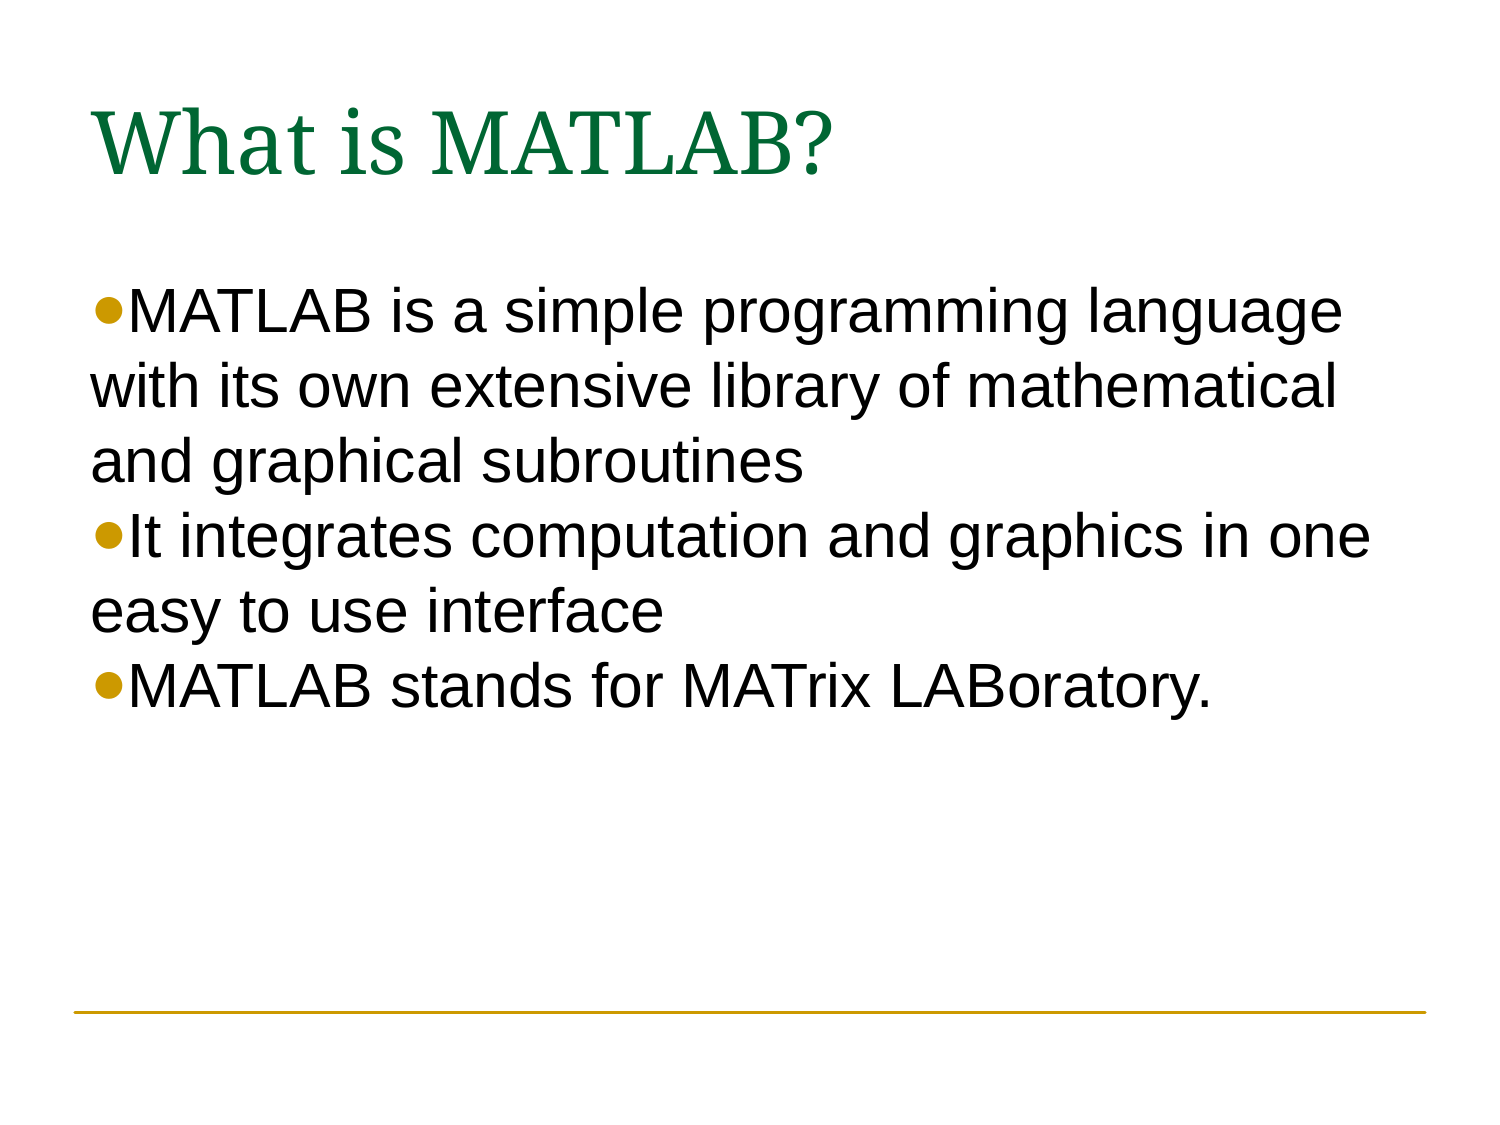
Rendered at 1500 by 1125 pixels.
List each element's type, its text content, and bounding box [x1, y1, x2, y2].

list MATLAB is a simple programming language with its own extensive library of mathematical and graphical subroutines It integrates computation and graphics in one easy to use interface MATLAB stands for MATrix LABoratory. [75, 262, 1425, 1006]
title What is MATLAB? [75, 45, 1425, 233]
